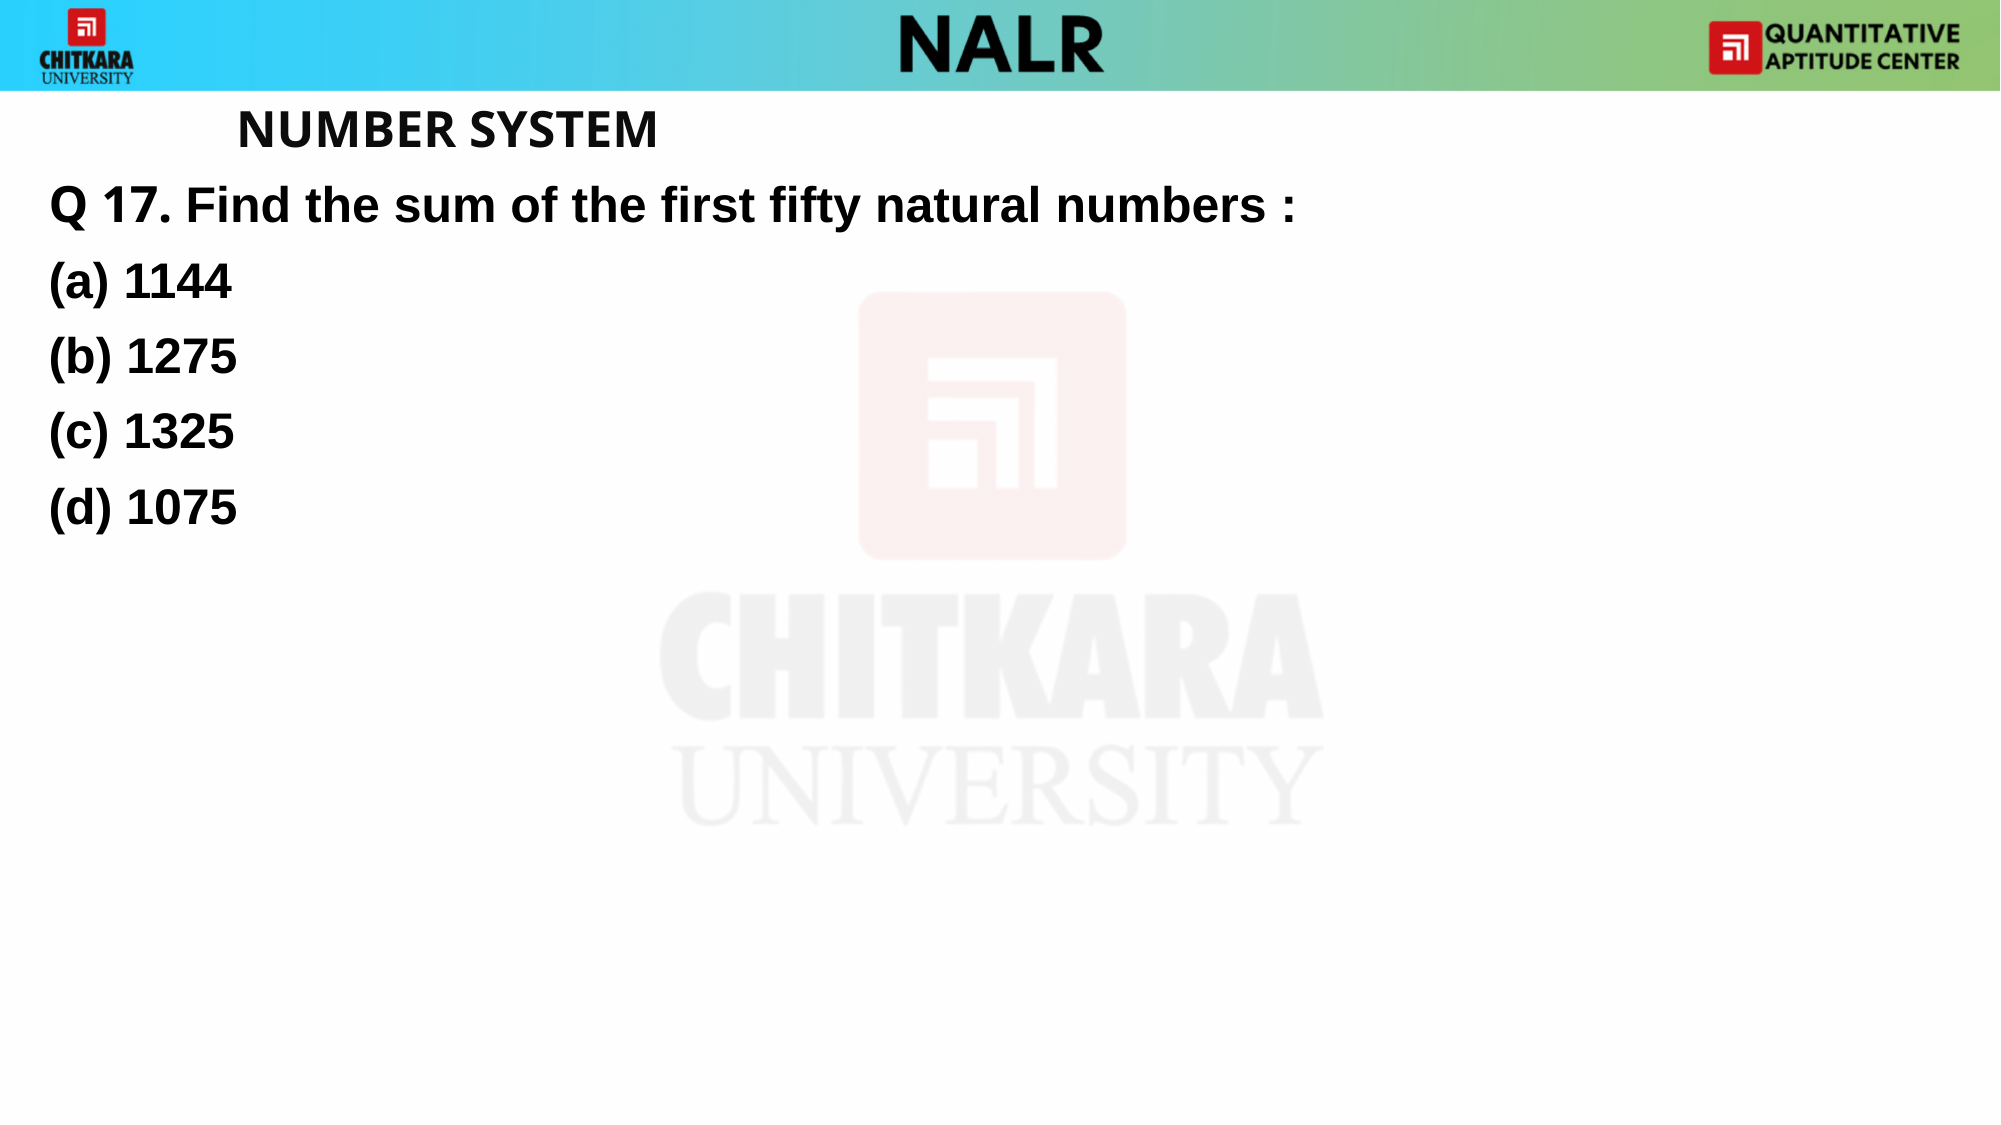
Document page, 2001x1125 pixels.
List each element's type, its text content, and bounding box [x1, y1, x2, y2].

title [41, 31, 1959, 96]
text_box NUMBER SYSTEM Q 17. Find the sum of the first fifty natural numbers : 1144 (b) 1275 (c) 1325 (d) 1075 [33, 96, 1959, 1053]
picture [0, 0, 2000, 1125]
